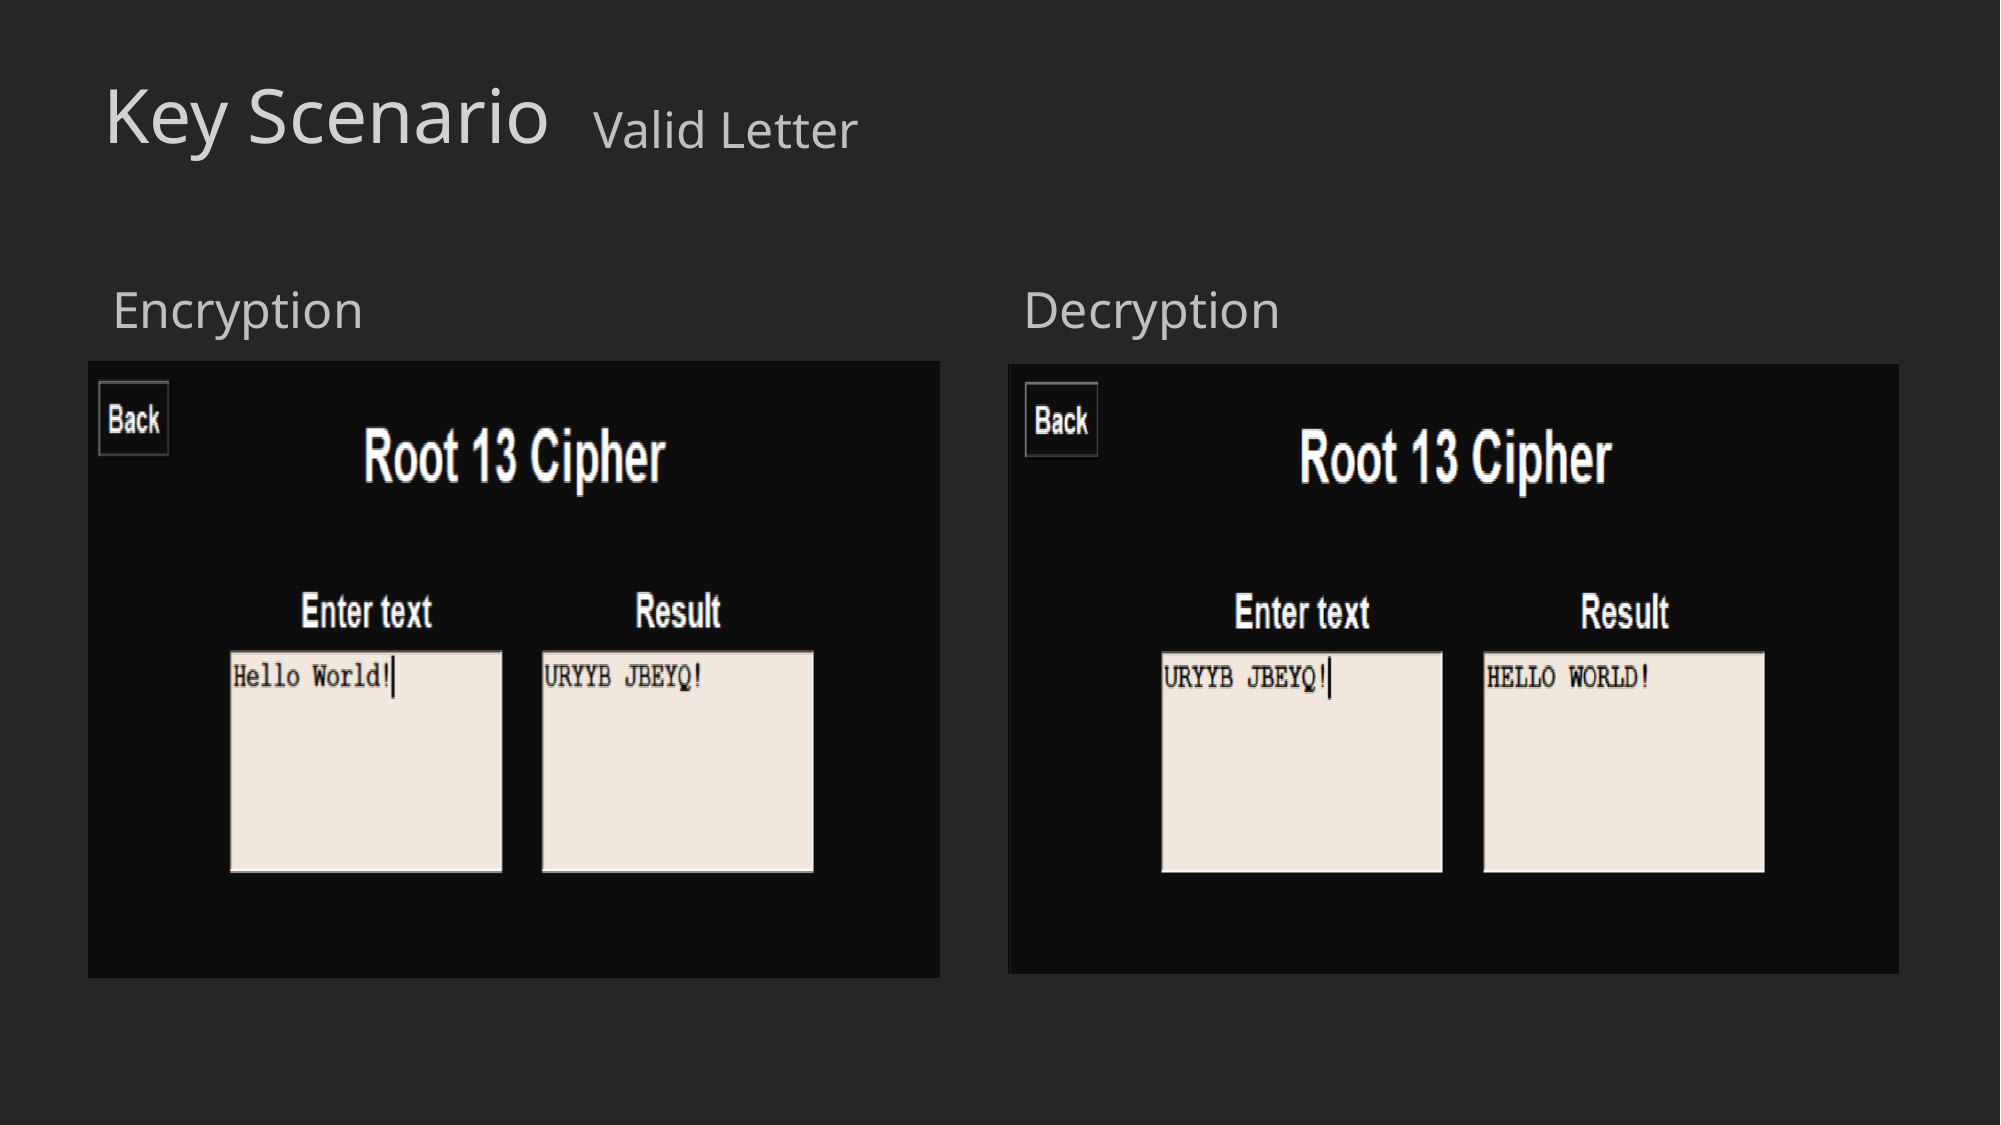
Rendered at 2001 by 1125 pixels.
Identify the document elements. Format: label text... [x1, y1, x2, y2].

text_box Decryption [1008, 271, 1835, 346]
text_box Valid Letter [578, 91, 1422, 166]
picture [87, 360, 941, 978]
text_box Encryption [97, 271, 941, 346]
picture [1008, 363, 1899, 975]
text_box Key Scenario [88, 61, 1660, 166]
